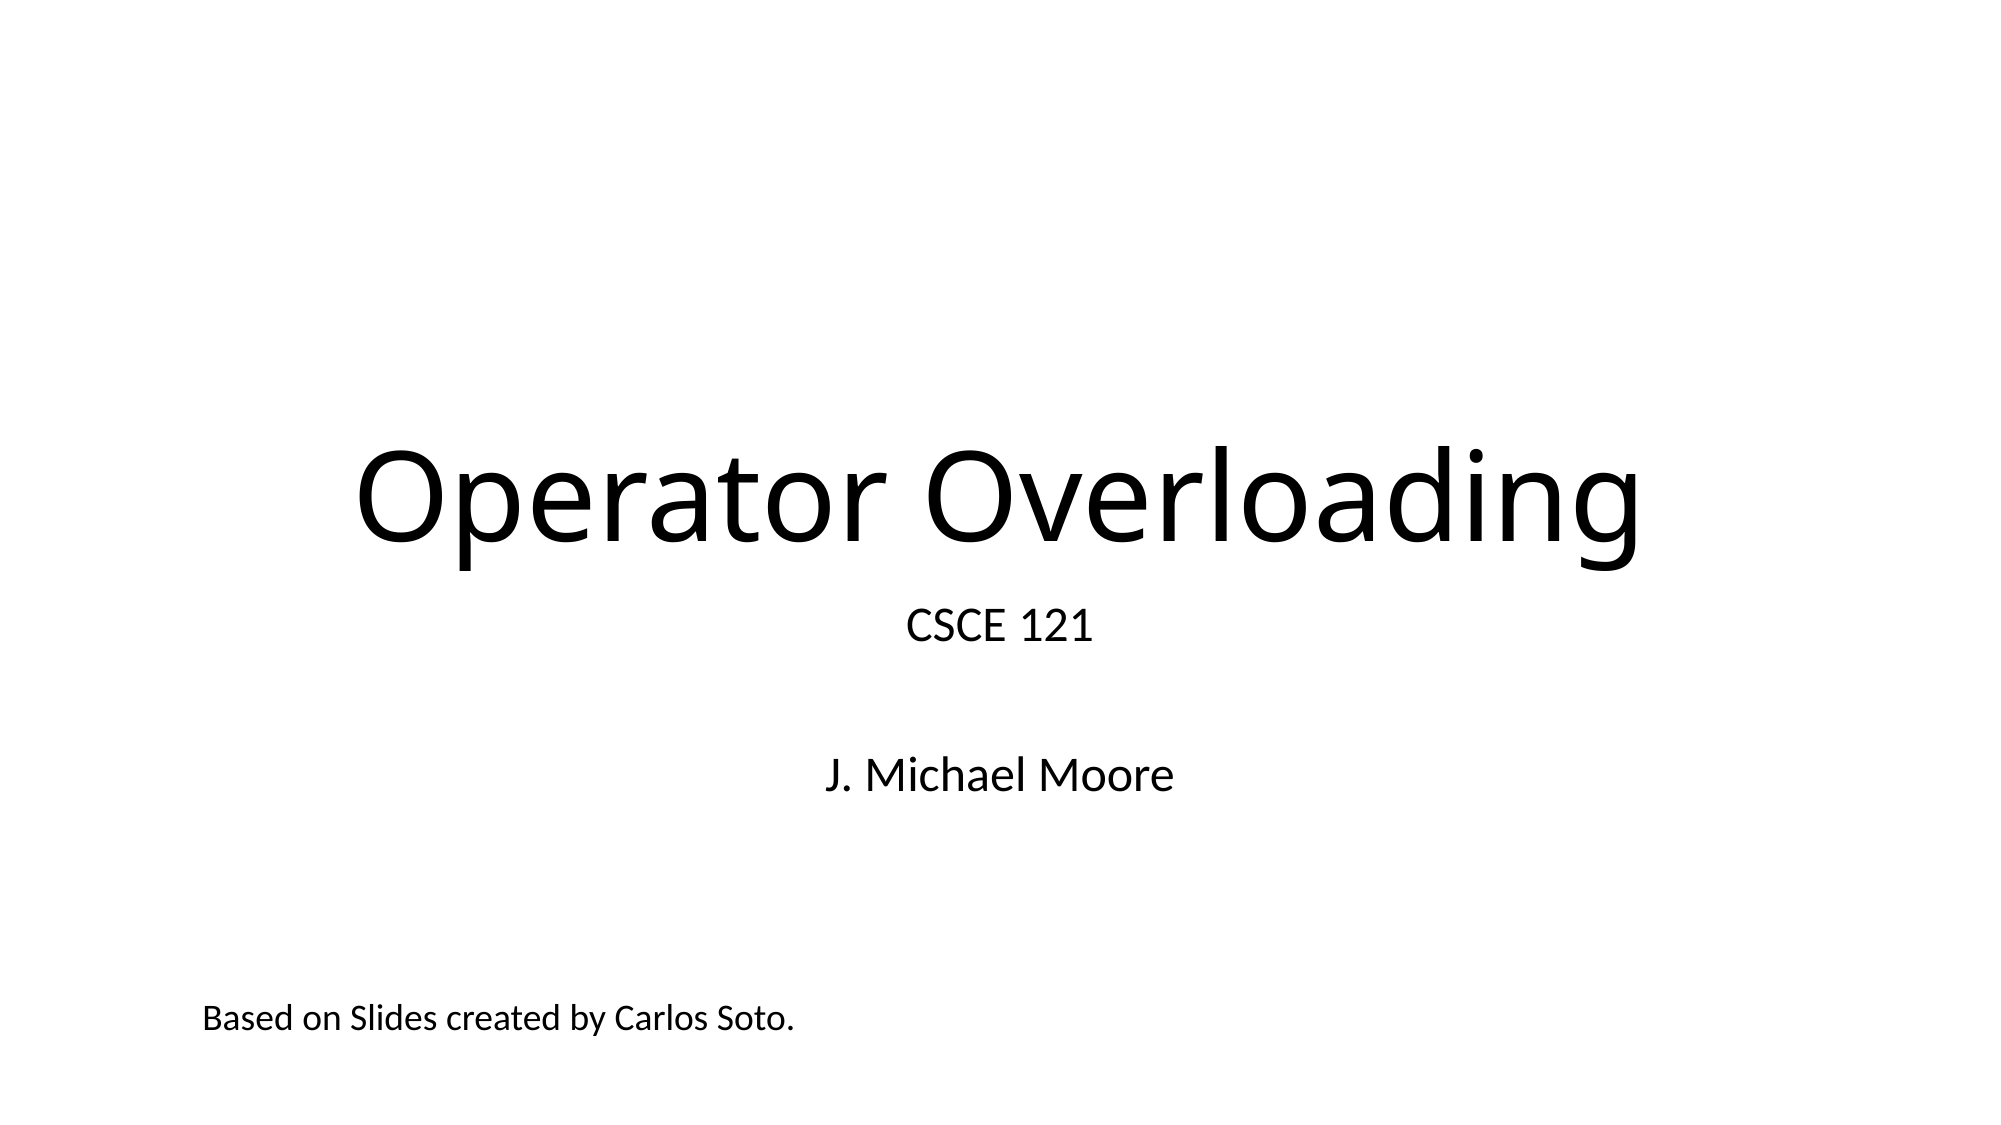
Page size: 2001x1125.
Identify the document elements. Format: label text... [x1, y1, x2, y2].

text_box Based on Slides created by Carlos Soto. [187, 985, 812, 1046]
title Operator Overloading [249, 184, 1750, 576]
subtitle CSCE 121 J. Michael Moore [249, 590, 1750, 863]
